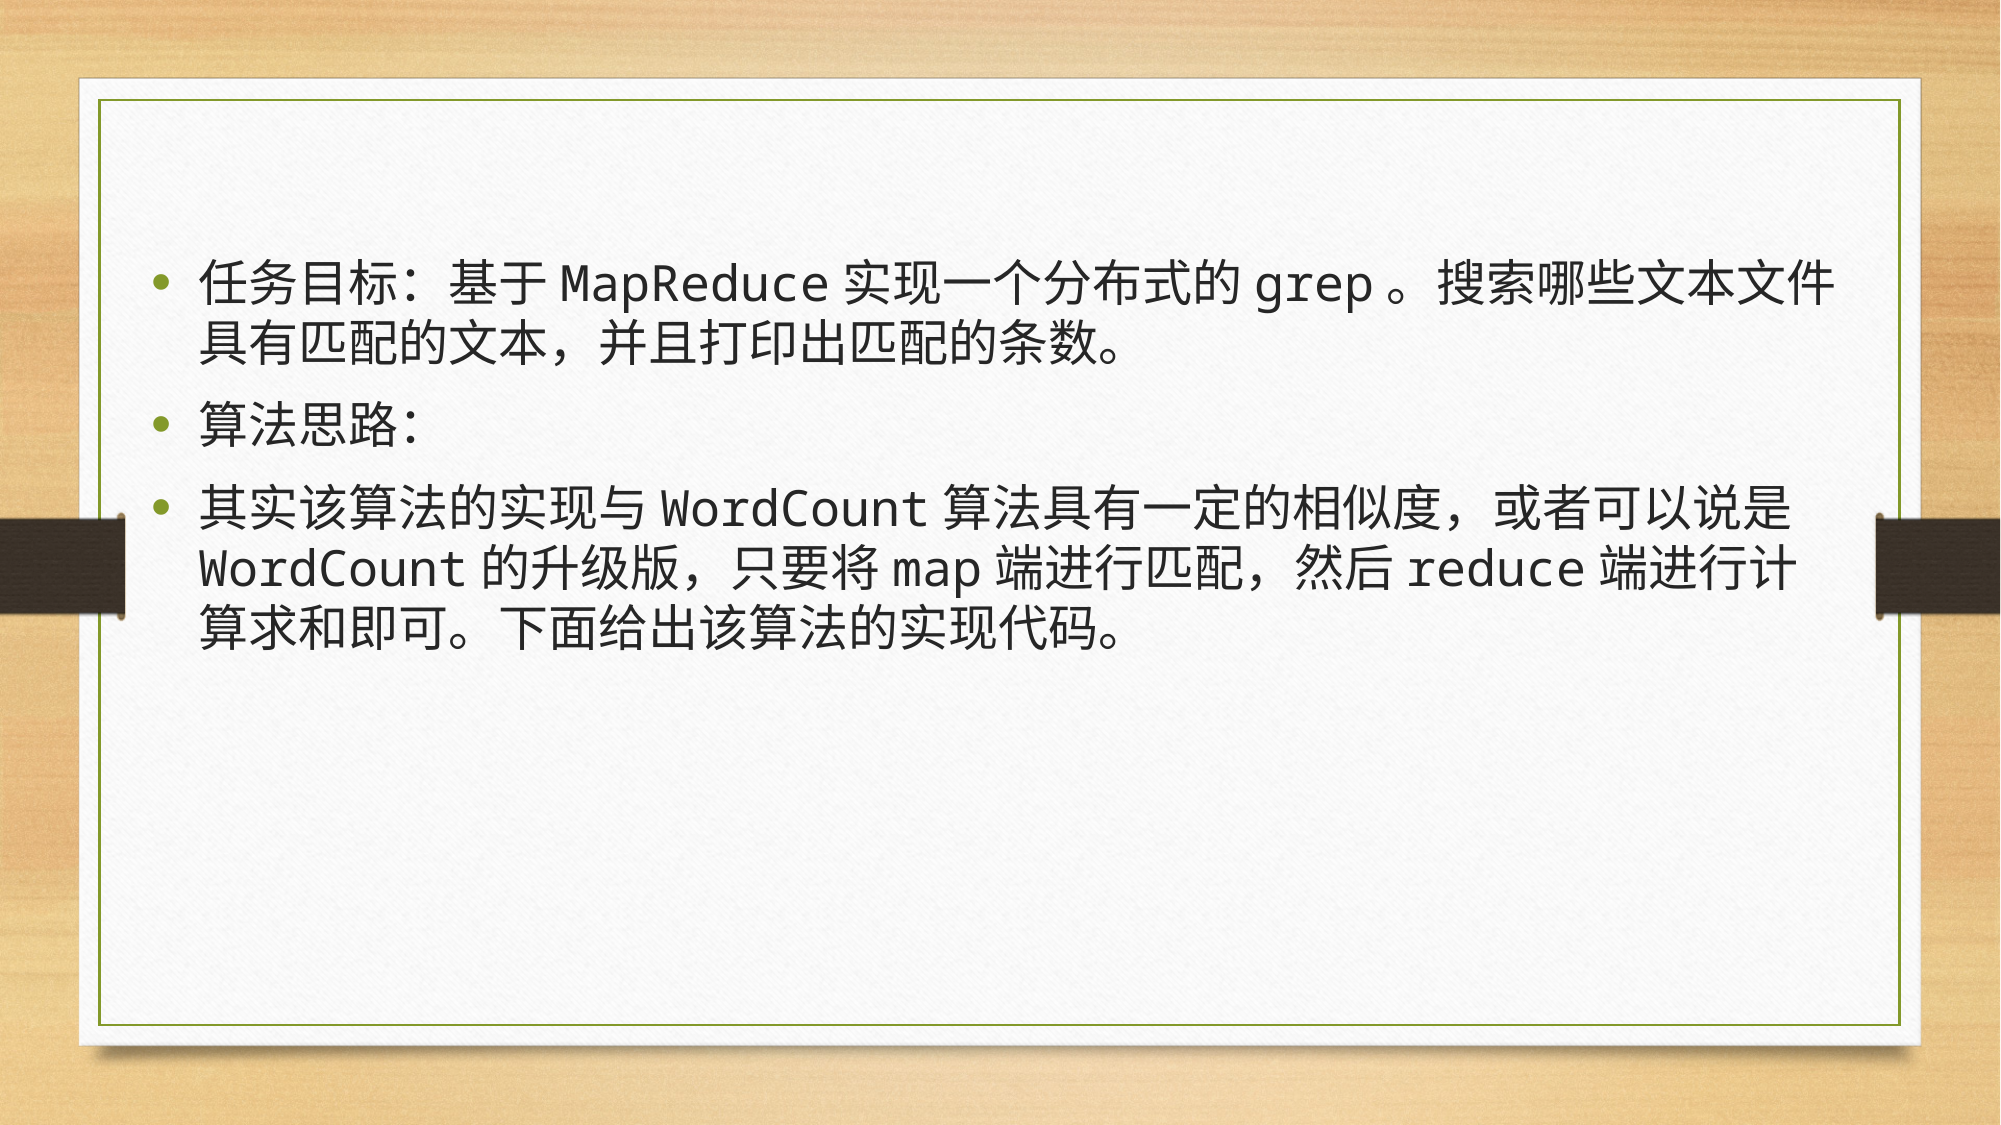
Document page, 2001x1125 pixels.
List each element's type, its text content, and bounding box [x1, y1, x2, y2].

picture [0, 0, 2001, 1125]
list 任务目标：基于MapReduce实现一个分布式的grep。搜索哪些文本文件具有匹配的文本，并且打印出匹配的条数。 算法思路： 其实该算法的实现与WordCount算法具有一定的相似度，或者可以说是WordCount的升级版，只要将map端进行匹配，然后reduce端进行计算求和即可。下面给出该算法的实现代码。 [136, 243, 1860, 964]
